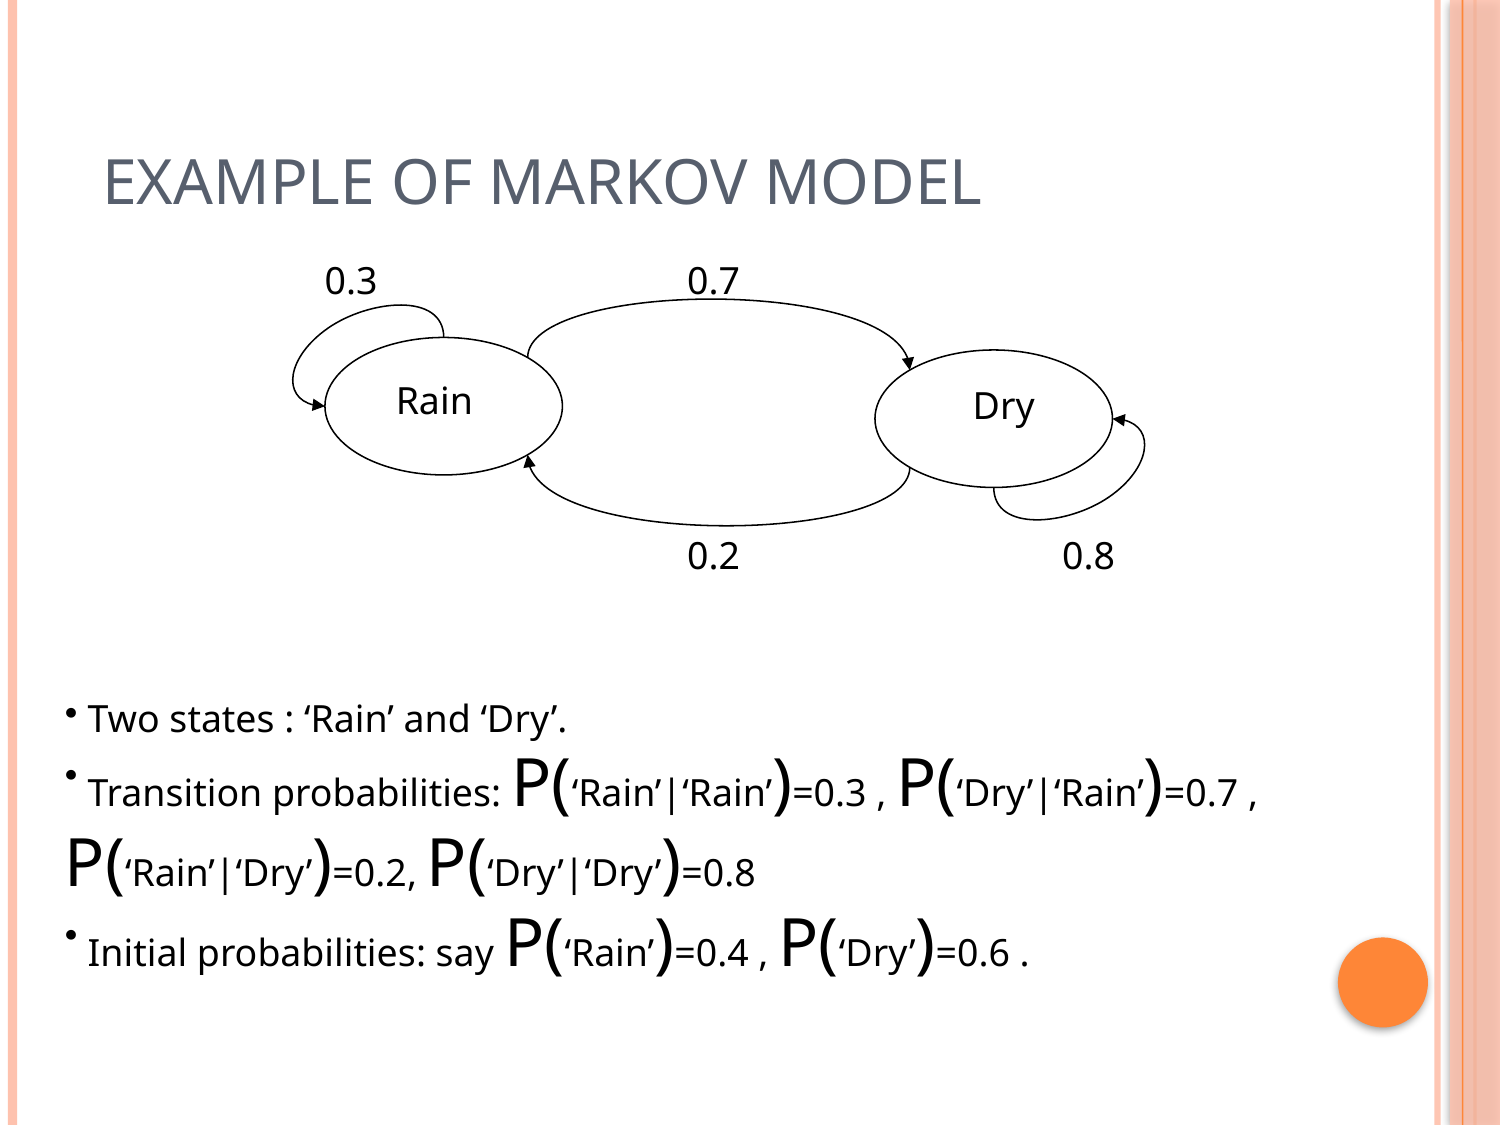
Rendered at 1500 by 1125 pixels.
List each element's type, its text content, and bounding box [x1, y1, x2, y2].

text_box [311, 249, 1128, 586]
title Example of Markov Model [87, 37, 1363, 225]
text_box Two states : ‘Rain’ and ‘Dry’. Transition probabilities: P(‘Rain’|‘Rain’)=0.3 , P(‘Dry’|‘Rain’)=0.7 , P(‘Rain’|‘Dry’)=0.2, P(‘Dry’|‘Dry’)=0.8 Initial probabilities: say P(‘Rain’)=0.4 , P(‘Dry’)=0.6 . [50, 687, 1425, 988]
